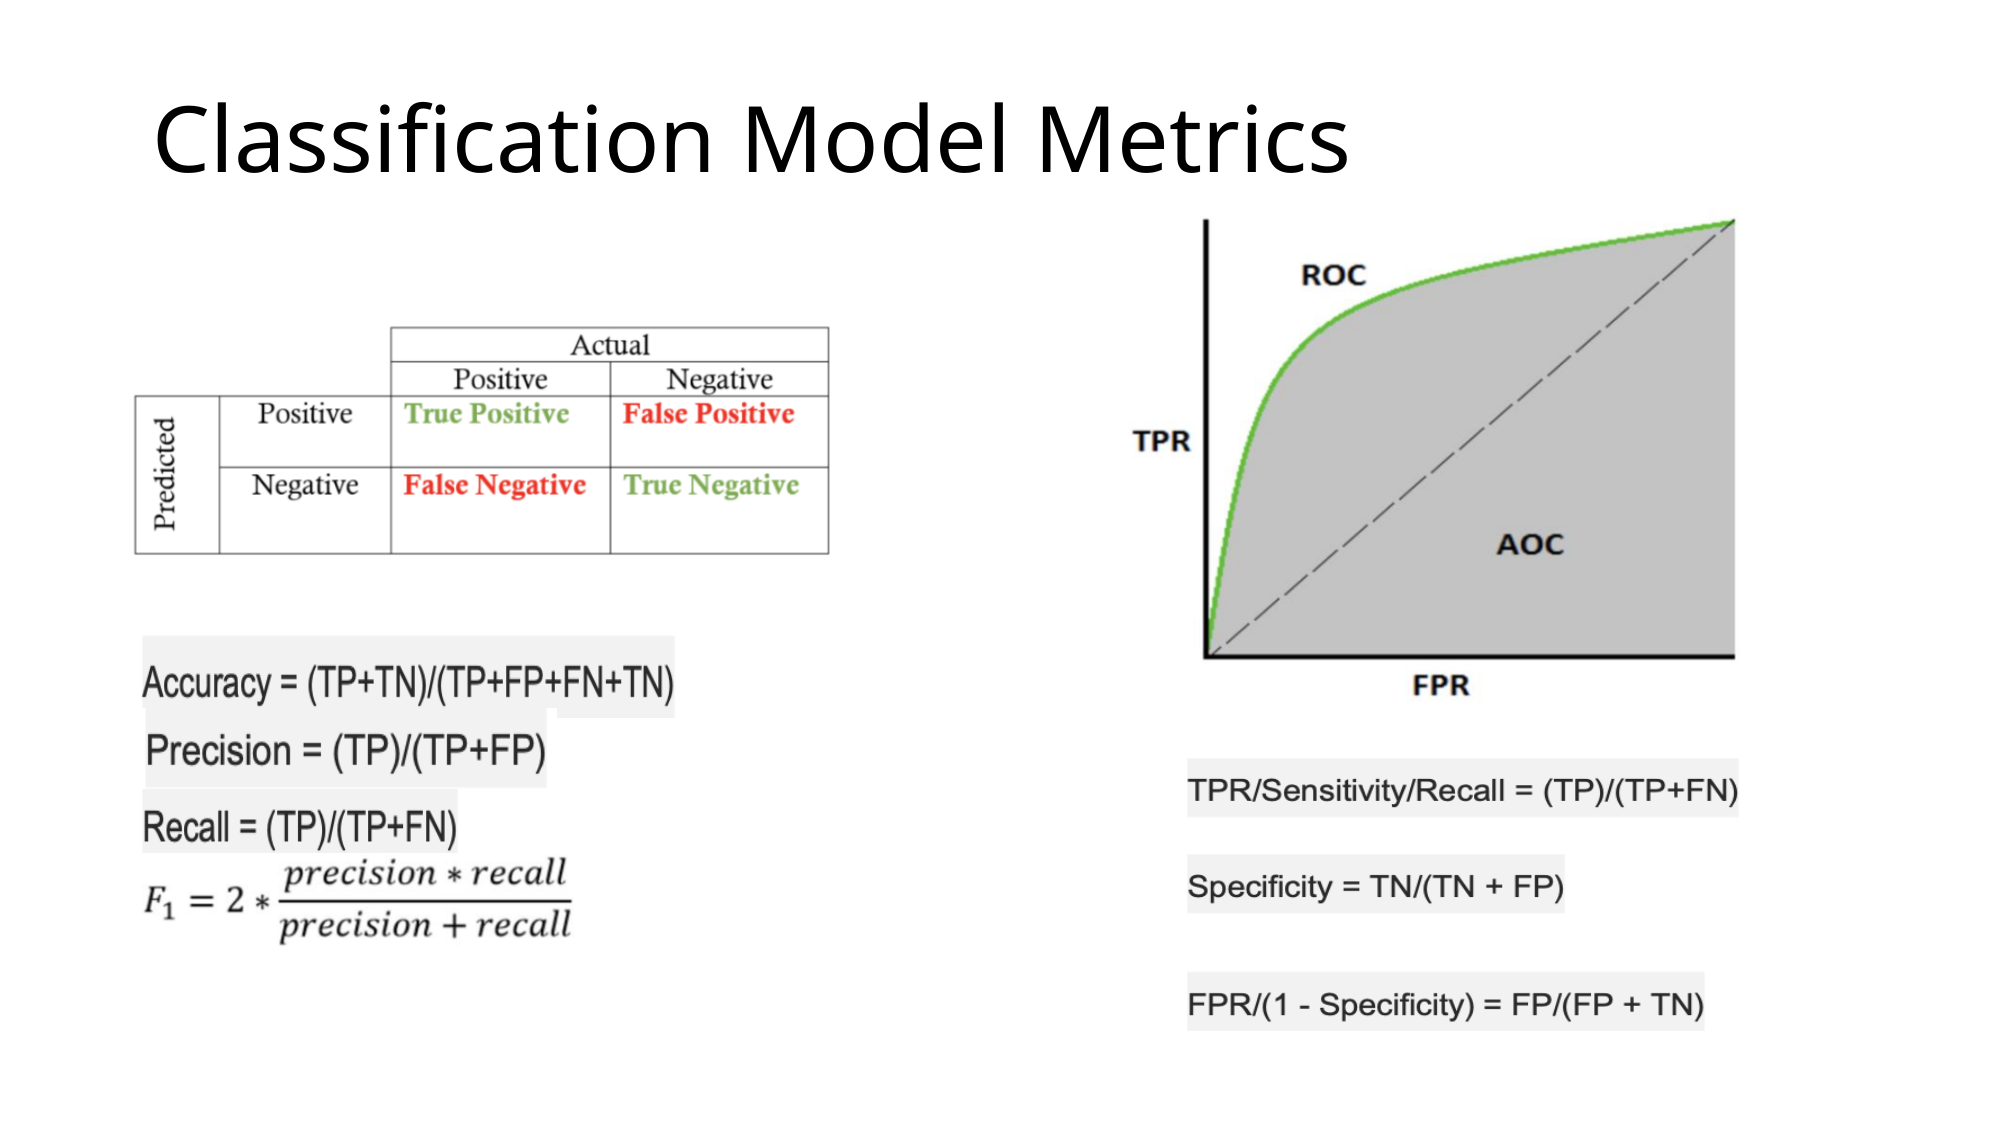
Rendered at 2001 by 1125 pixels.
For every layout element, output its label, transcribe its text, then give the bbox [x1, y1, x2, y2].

picture [1184, 757, 1744, 1033]
picture [119, 318, 835, 563]
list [137, 635, 682, 718]
picture [137, 708, 586, 947]
picture [1128, 202, 1760, 718]
title Classification Model Metrics [137, 59, 1863, 225]
